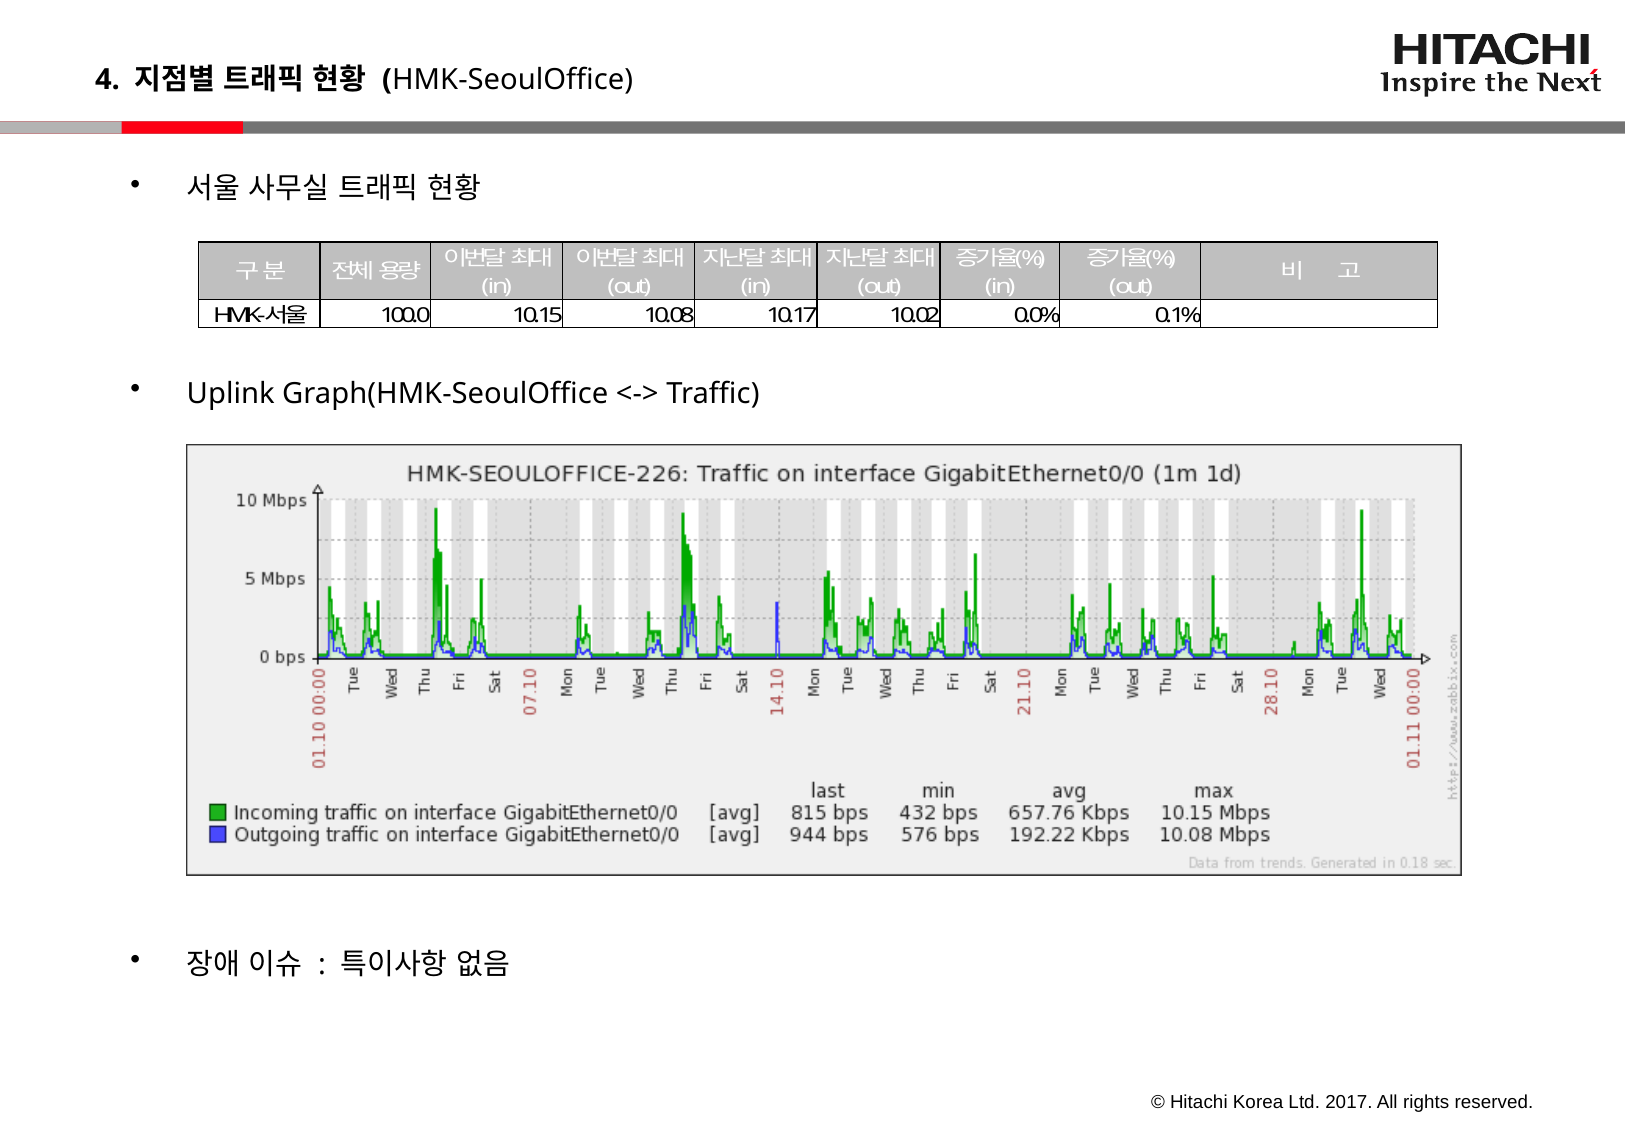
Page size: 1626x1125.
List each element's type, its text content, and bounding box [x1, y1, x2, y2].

picture [186, 444, 1462, 876]
text_box 서울 사무실 트래픽 현황 Uplink Graph(HMK-SeoulOffice <-> Traffic) 장애 이슈 : 특이사항 없음 [115, 162, 1532, 905]
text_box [197, 241, 1440, 330]
text_box 4. 지점별 트래픽 현황 (HMK-SeoulOffice) [80, 52, 872, 103]
